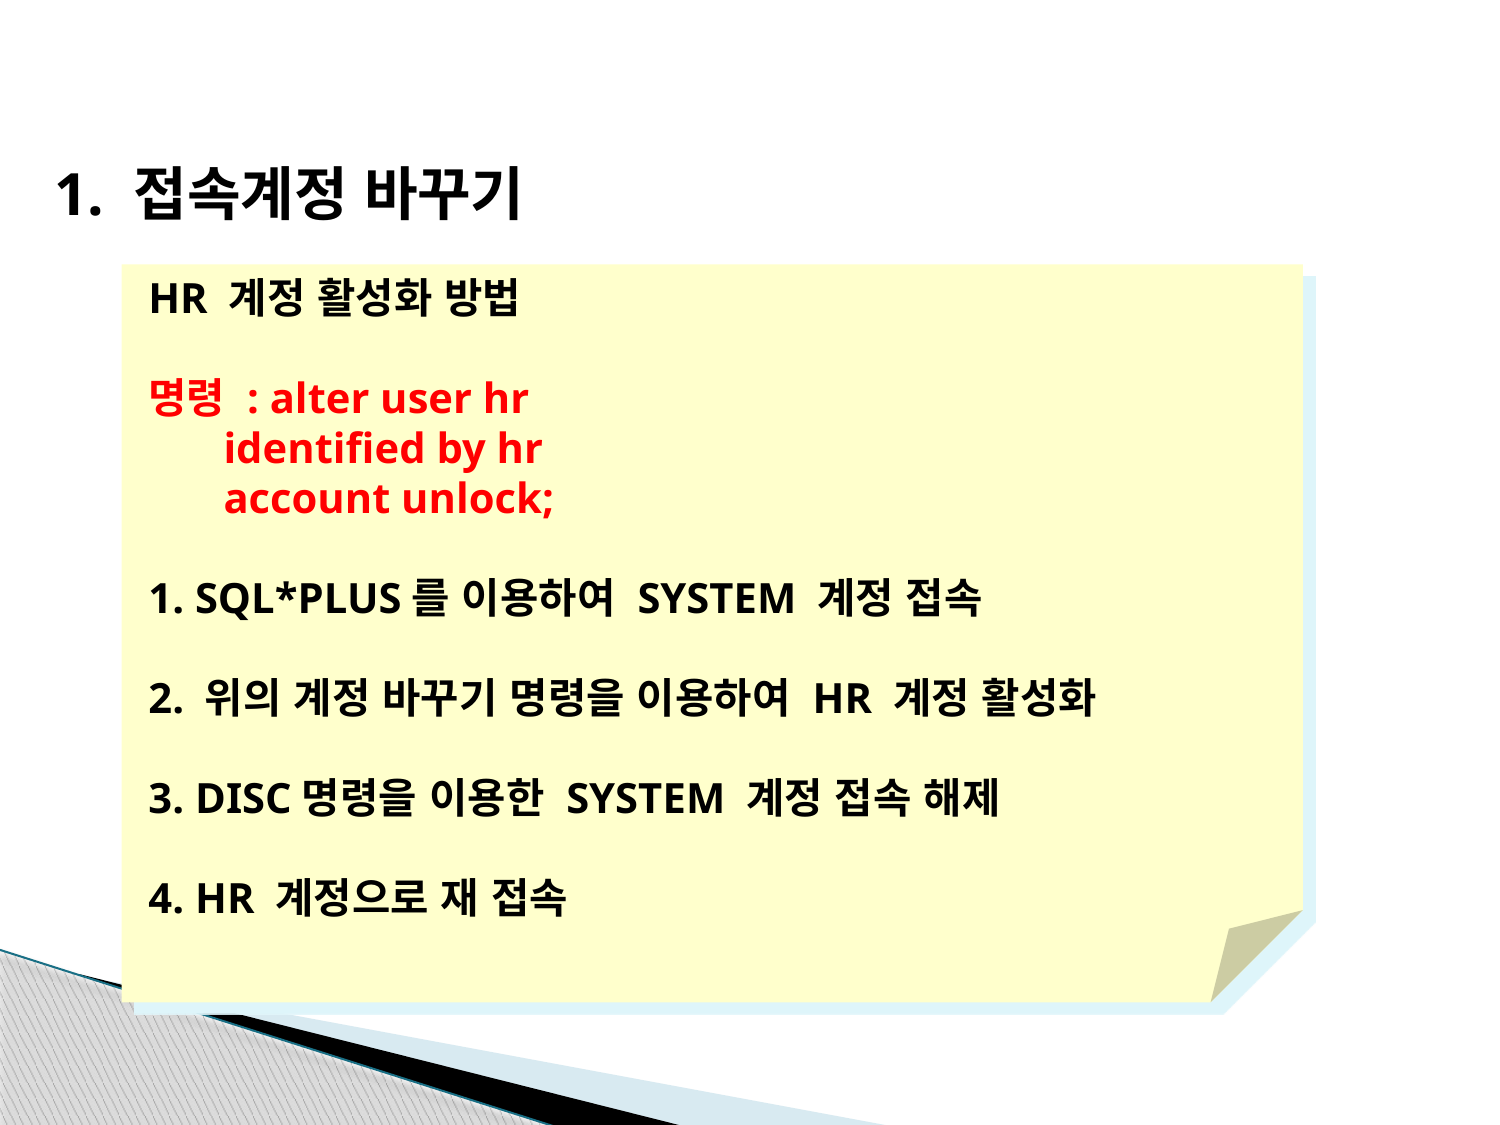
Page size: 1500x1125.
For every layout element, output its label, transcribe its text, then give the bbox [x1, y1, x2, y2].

text_box [121, 264, 1283, 1003]
text_box 1. 접속계정 바꾸기 [39, 122, 1461, 262]
text_box HR 계정 활성화 방법 명령 : alter user hr identified by hr account unlock; 1. SQL*PLUS를 이용하여 SYSTEM 계정 접속 2. 위의 계정 바꾸기 명령을 이용하여 HR 계정 활성화 3. DISC명령을 이용한 SYSTEM 계정 접속 해제 4. HR 계정으로 재 접속 [133, 264, 1315, 930]
